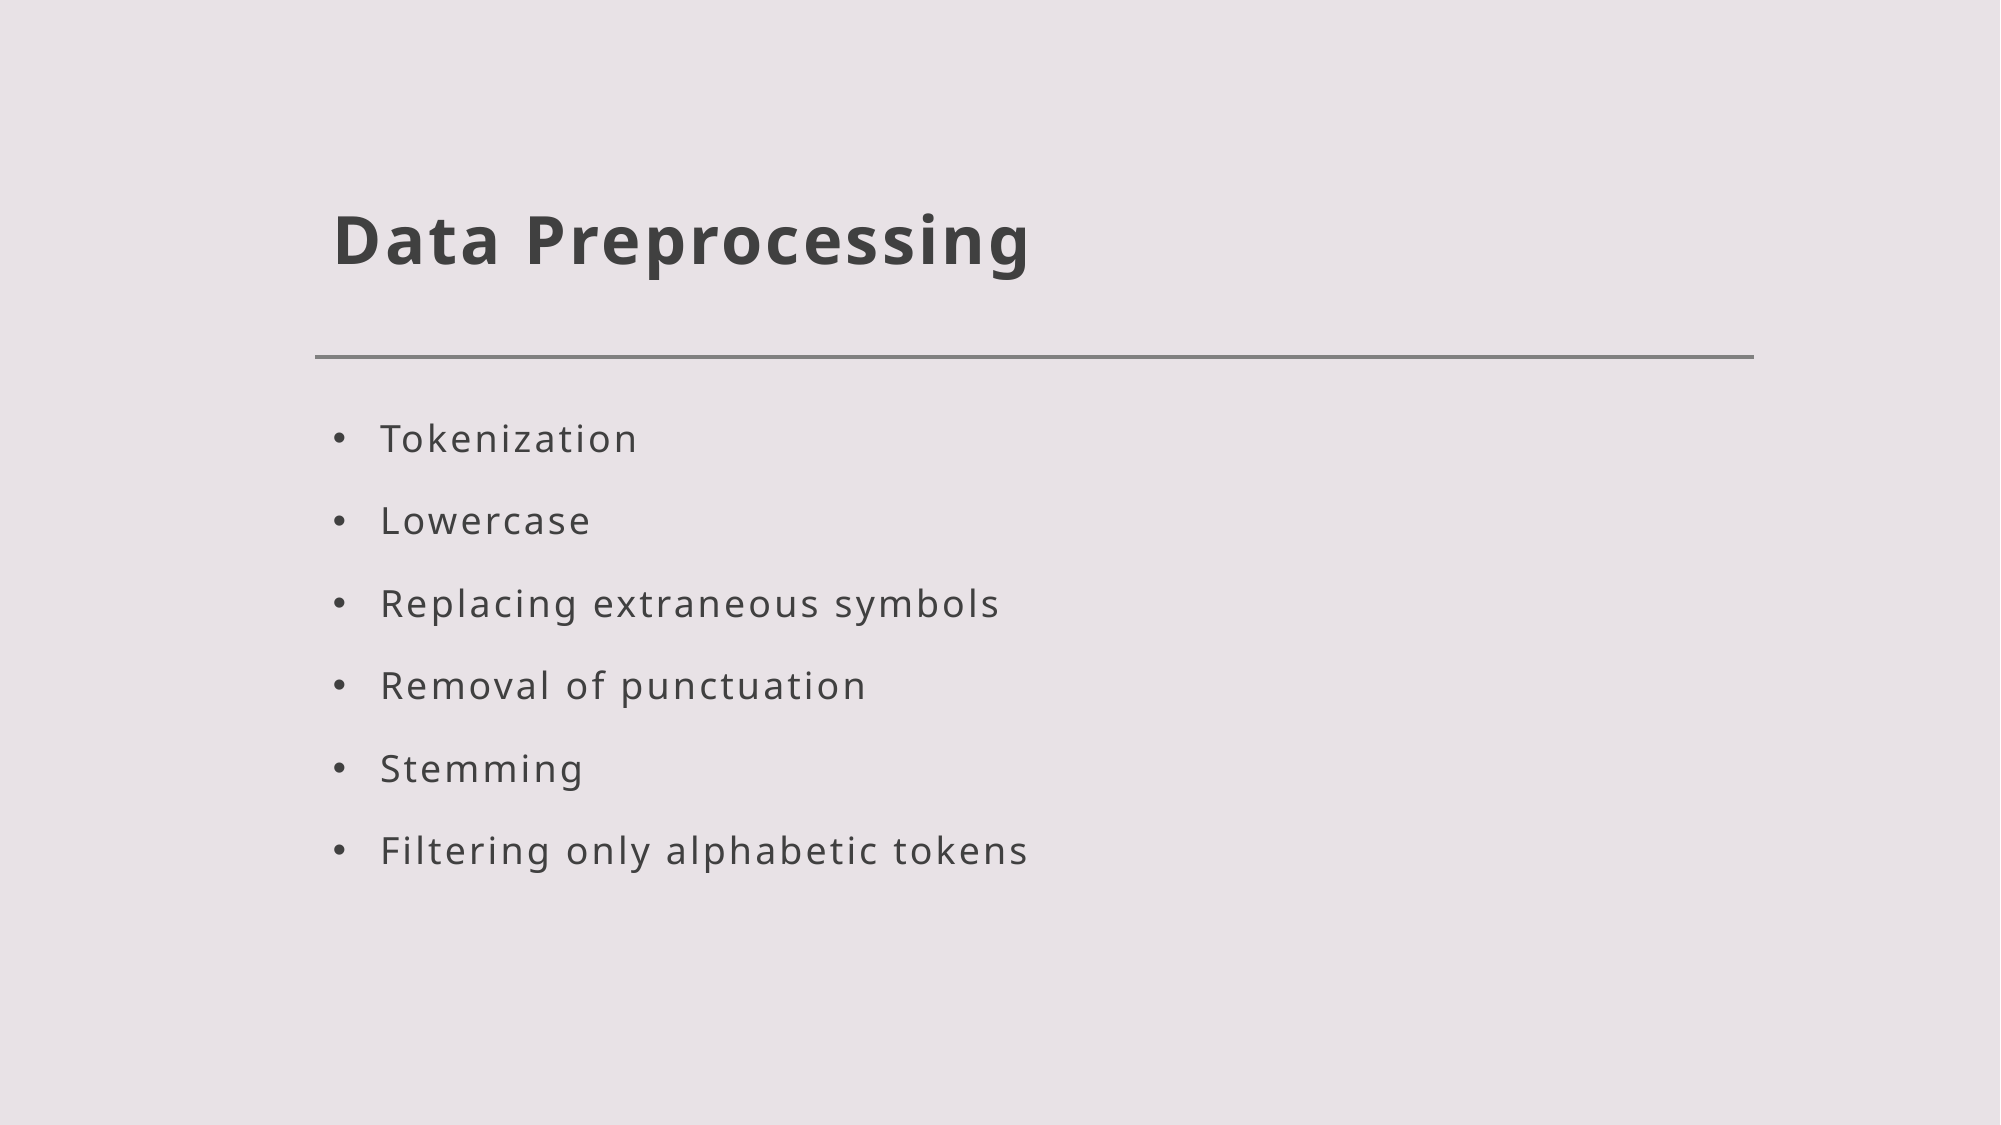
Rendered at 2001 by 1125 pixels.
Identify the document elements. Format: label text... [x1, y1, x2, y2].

list Tokenization Lowercase Replacing extraneous symbols Removal of punctuation Stemming Filtering only alphabetic tokens [315, 379, 1754, 979]
title Data Preprocessing [315, 72, 1754, 294]
